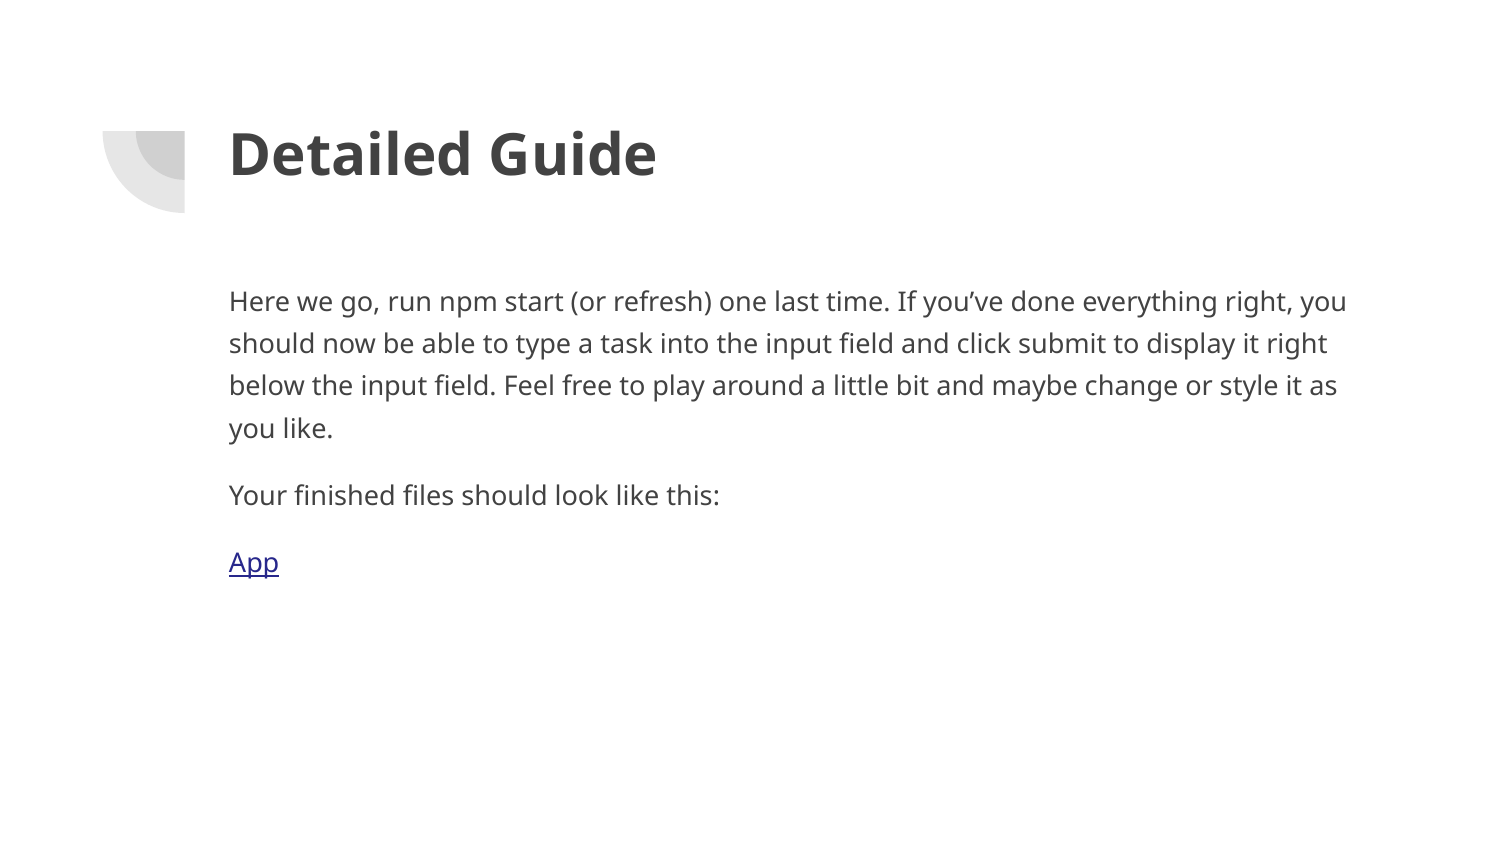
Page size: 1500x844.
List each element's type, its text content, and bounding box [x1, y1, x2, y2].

title Detailed Guide [213, 98, 1368, 262]
list Here we go, run npm start (or refresh) one last time. If you’ve done everything right, you should now be able to type a task into the input field and click submit to display it right below the input field. Feel free to play around a little bit and maybe change or style it as you like. Your finished files should look like this: App [213, 262, 1406, 680]
